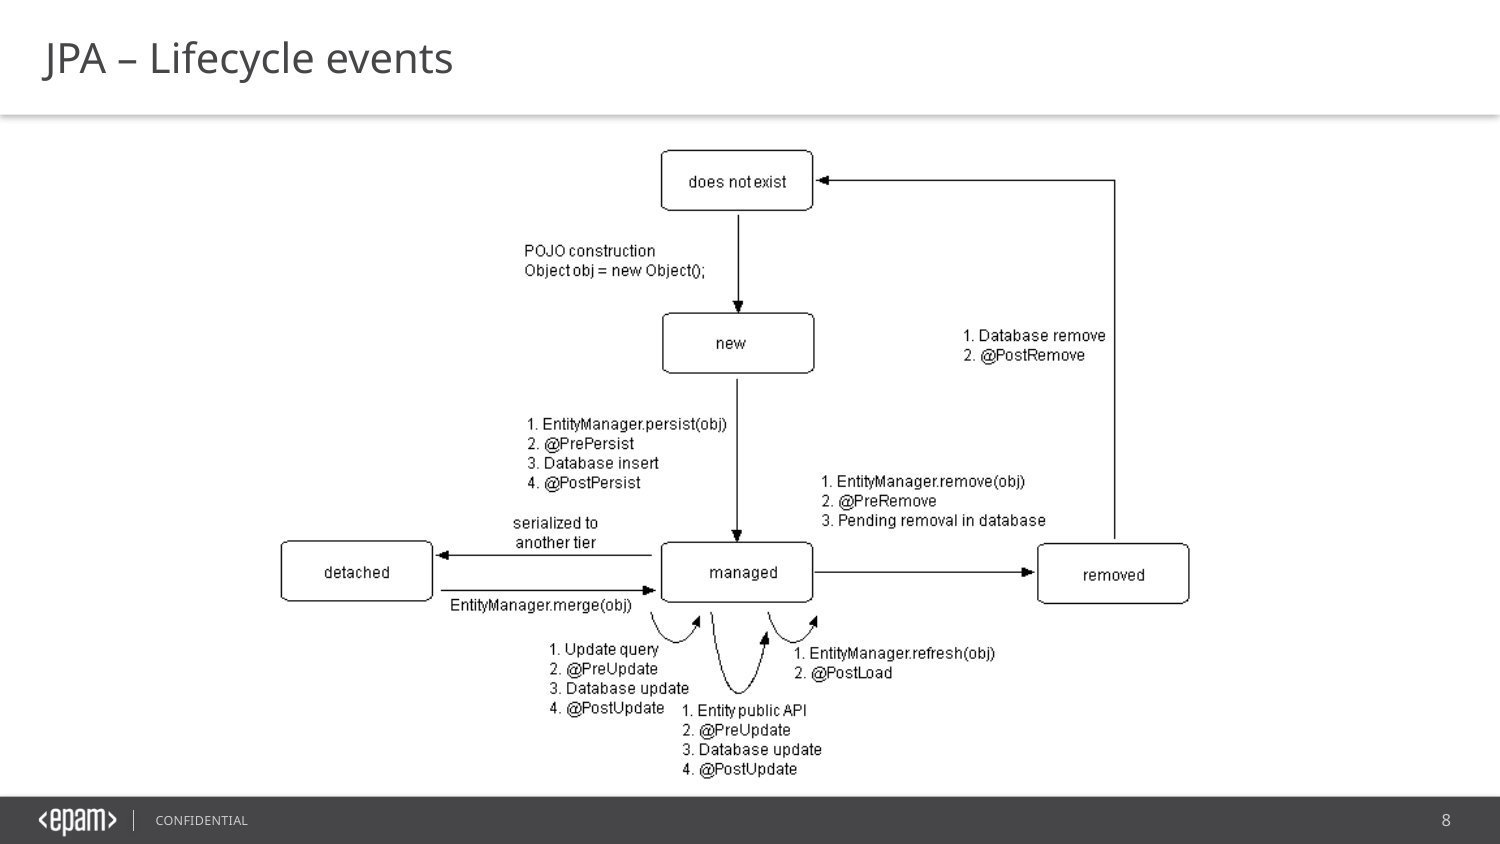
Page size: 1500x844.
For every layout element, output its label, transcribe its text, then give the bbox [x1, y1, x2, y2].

picture [38, 808, 117, 837]
picture [277, 146, 1191, 780]
list JPA – Lifecycle events [0, 0, 1500, 115]
